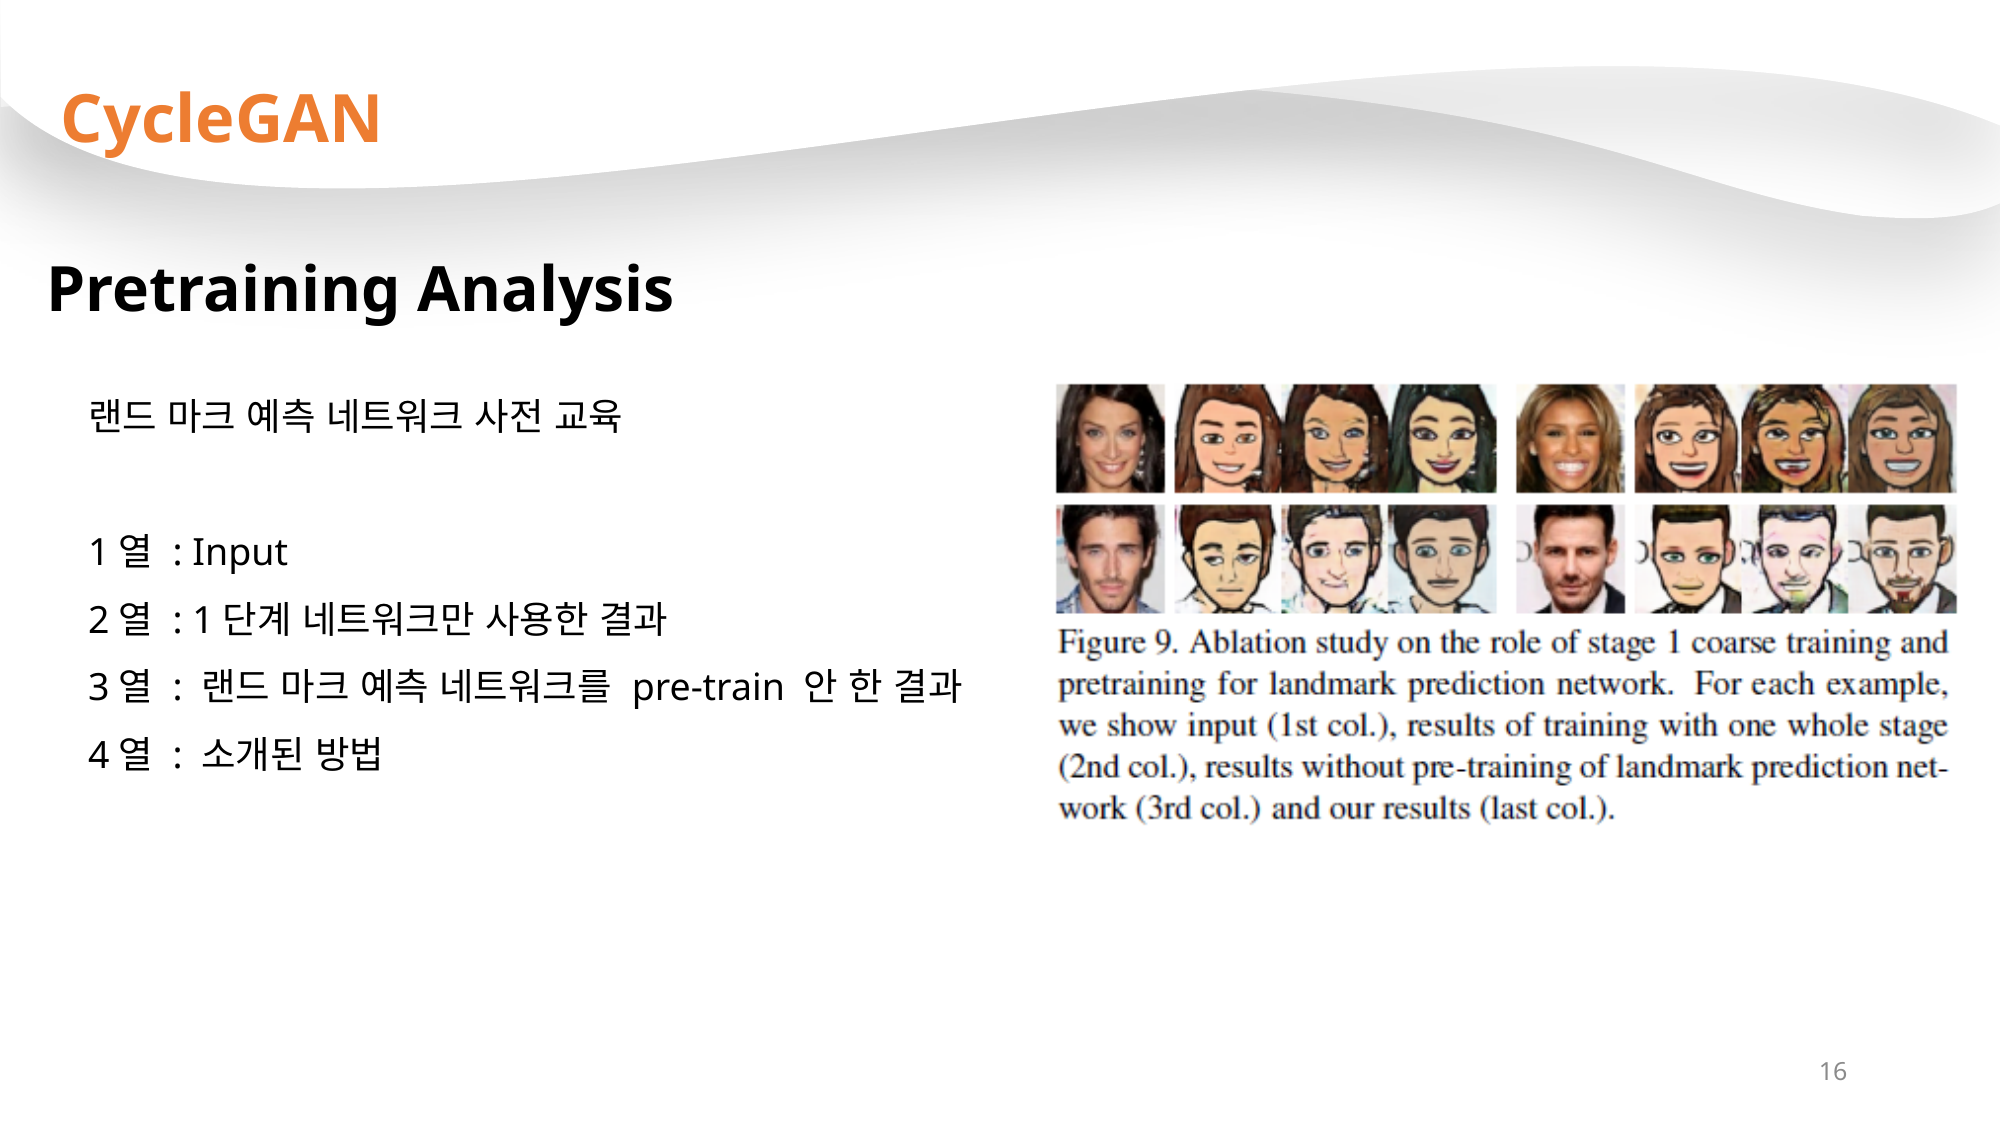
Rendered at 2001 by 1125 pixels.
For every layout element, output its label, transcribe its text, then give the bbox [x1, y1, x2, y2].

text_box 랜드 마크 예측 네트워크 사전 교육 1열 : Input 2열 : 1단계 네트워크만 사용한 결과 3열 : 랜드 마크 예측 네트워크를 pre-train 안 한 결과 4열 : 소개된 방법 [73, 363, 1014, 784]
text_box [0, 0, 2000, 219]
picture [1037, 363, 1975, 849]
text_box Pretraining Analysis [31, 241, 1809, 332]
slide_number 16 [1412, 1042, 1863, 1103]
